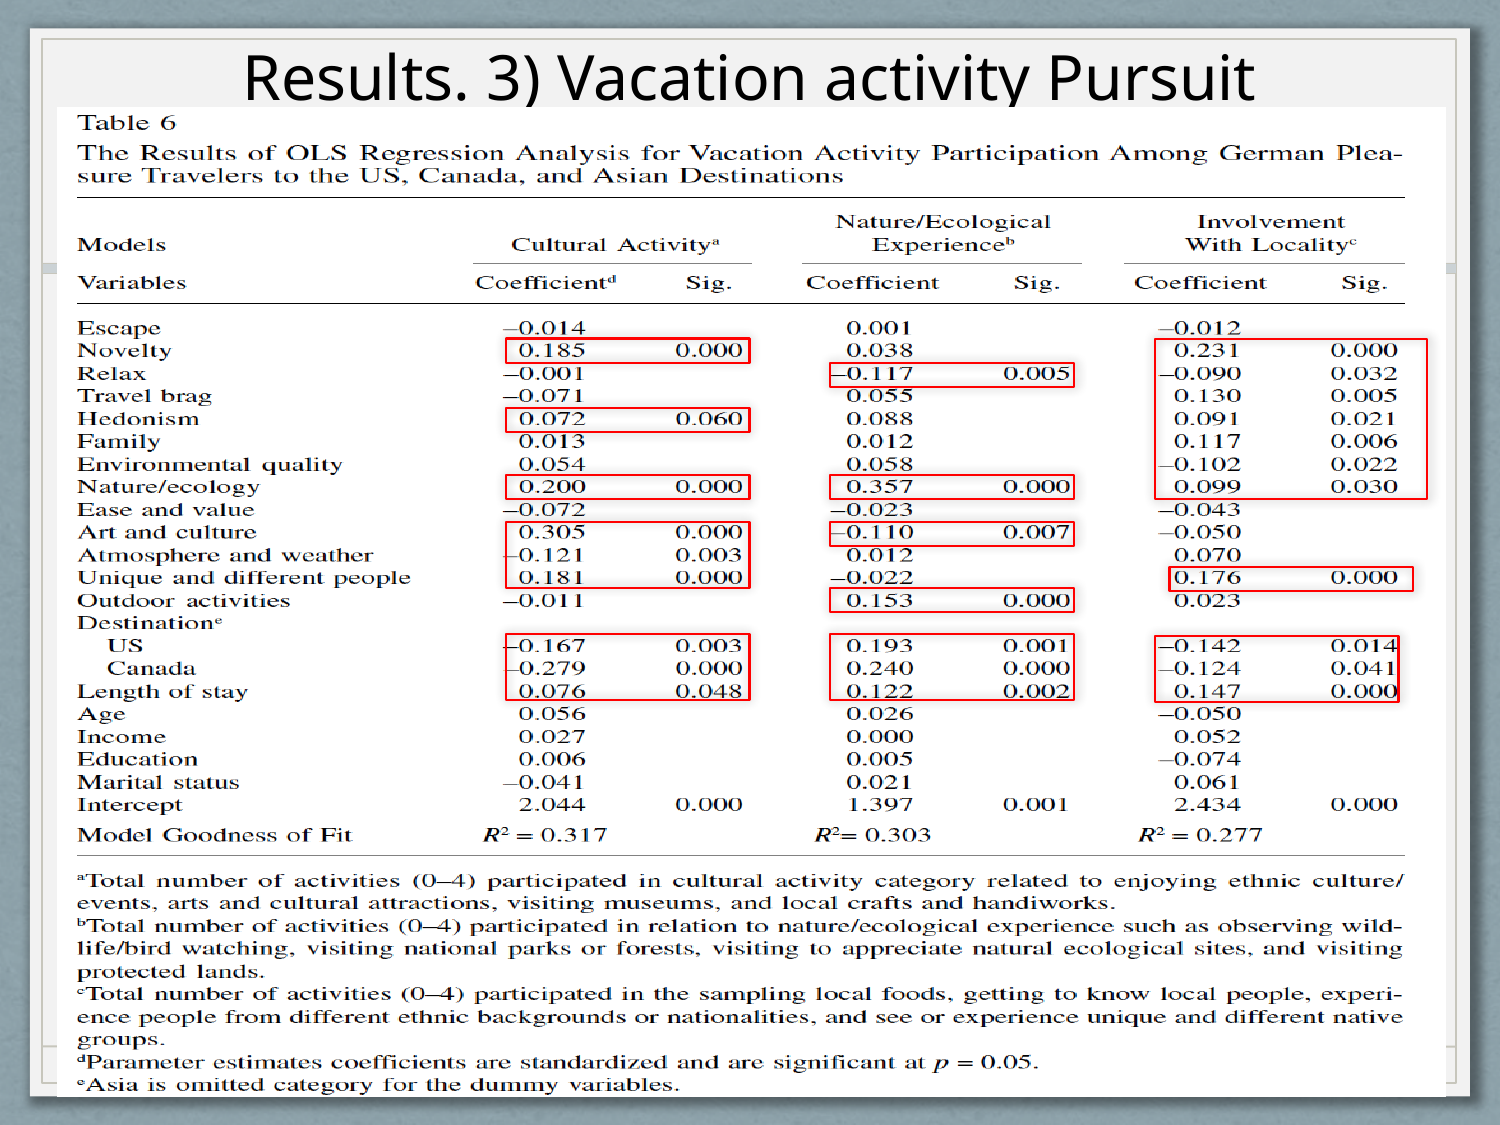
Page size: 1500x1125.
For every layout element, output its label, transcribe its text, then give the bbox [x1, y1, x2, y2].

title Results. 3) Vacation activity Pursuit [147, 0, 1353, 99]
picture [56, 107, 1446, 1098]
